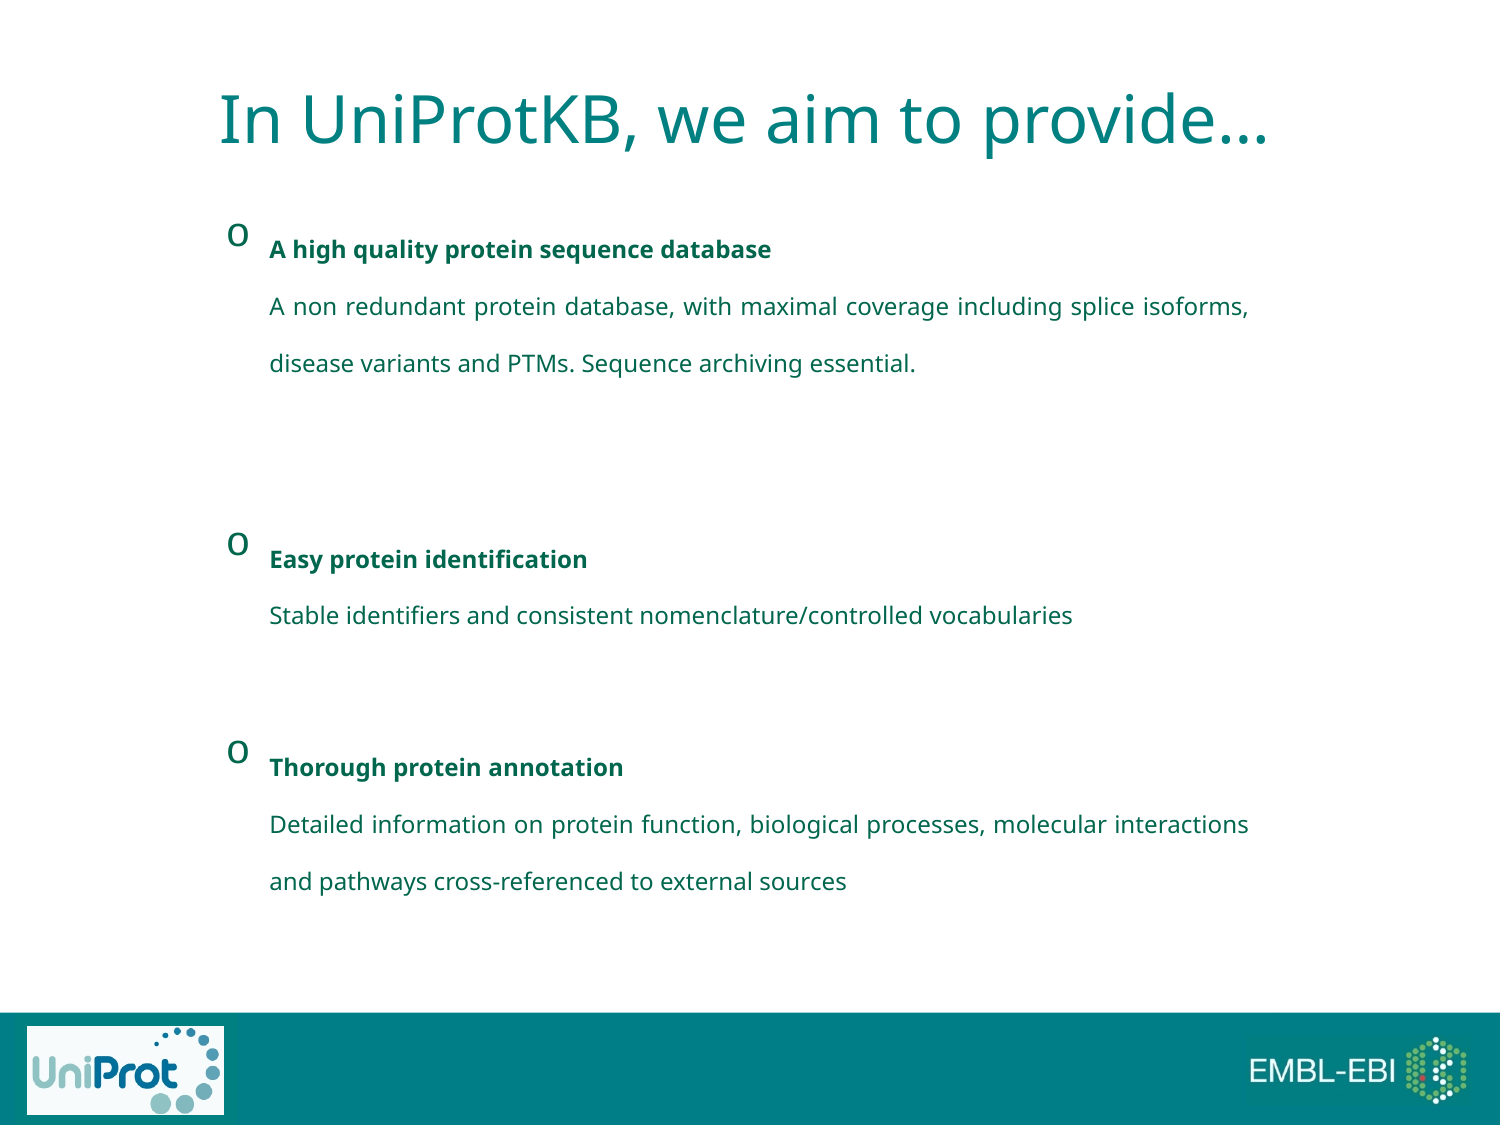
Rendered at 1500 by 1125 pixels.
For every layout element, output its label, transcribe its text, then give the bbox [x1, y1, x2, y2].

picture [1246, 1035, 1471, 1106]
text_box A high quality protein sequence database A non redundant protein database, with maximal coverage including splice isoforms, disease variants and PTMs. Sequence archiving essential. [210, 199, 1266, 385]
text_box Thorough protein annotation Detailed information on protein function, biological processes, molecular interactions and pathways cross-referenced to external sources [210, 716, 1266, 903]
picture [27, 1026, 224, 1115]
text_box Easy protein identification Stable identifiers and consistent nomenclature/controlled vocabularies [210, 508, 1266, 637]
title In UniProtKB, we aim to provide… [107, 76, 1384, 176]
